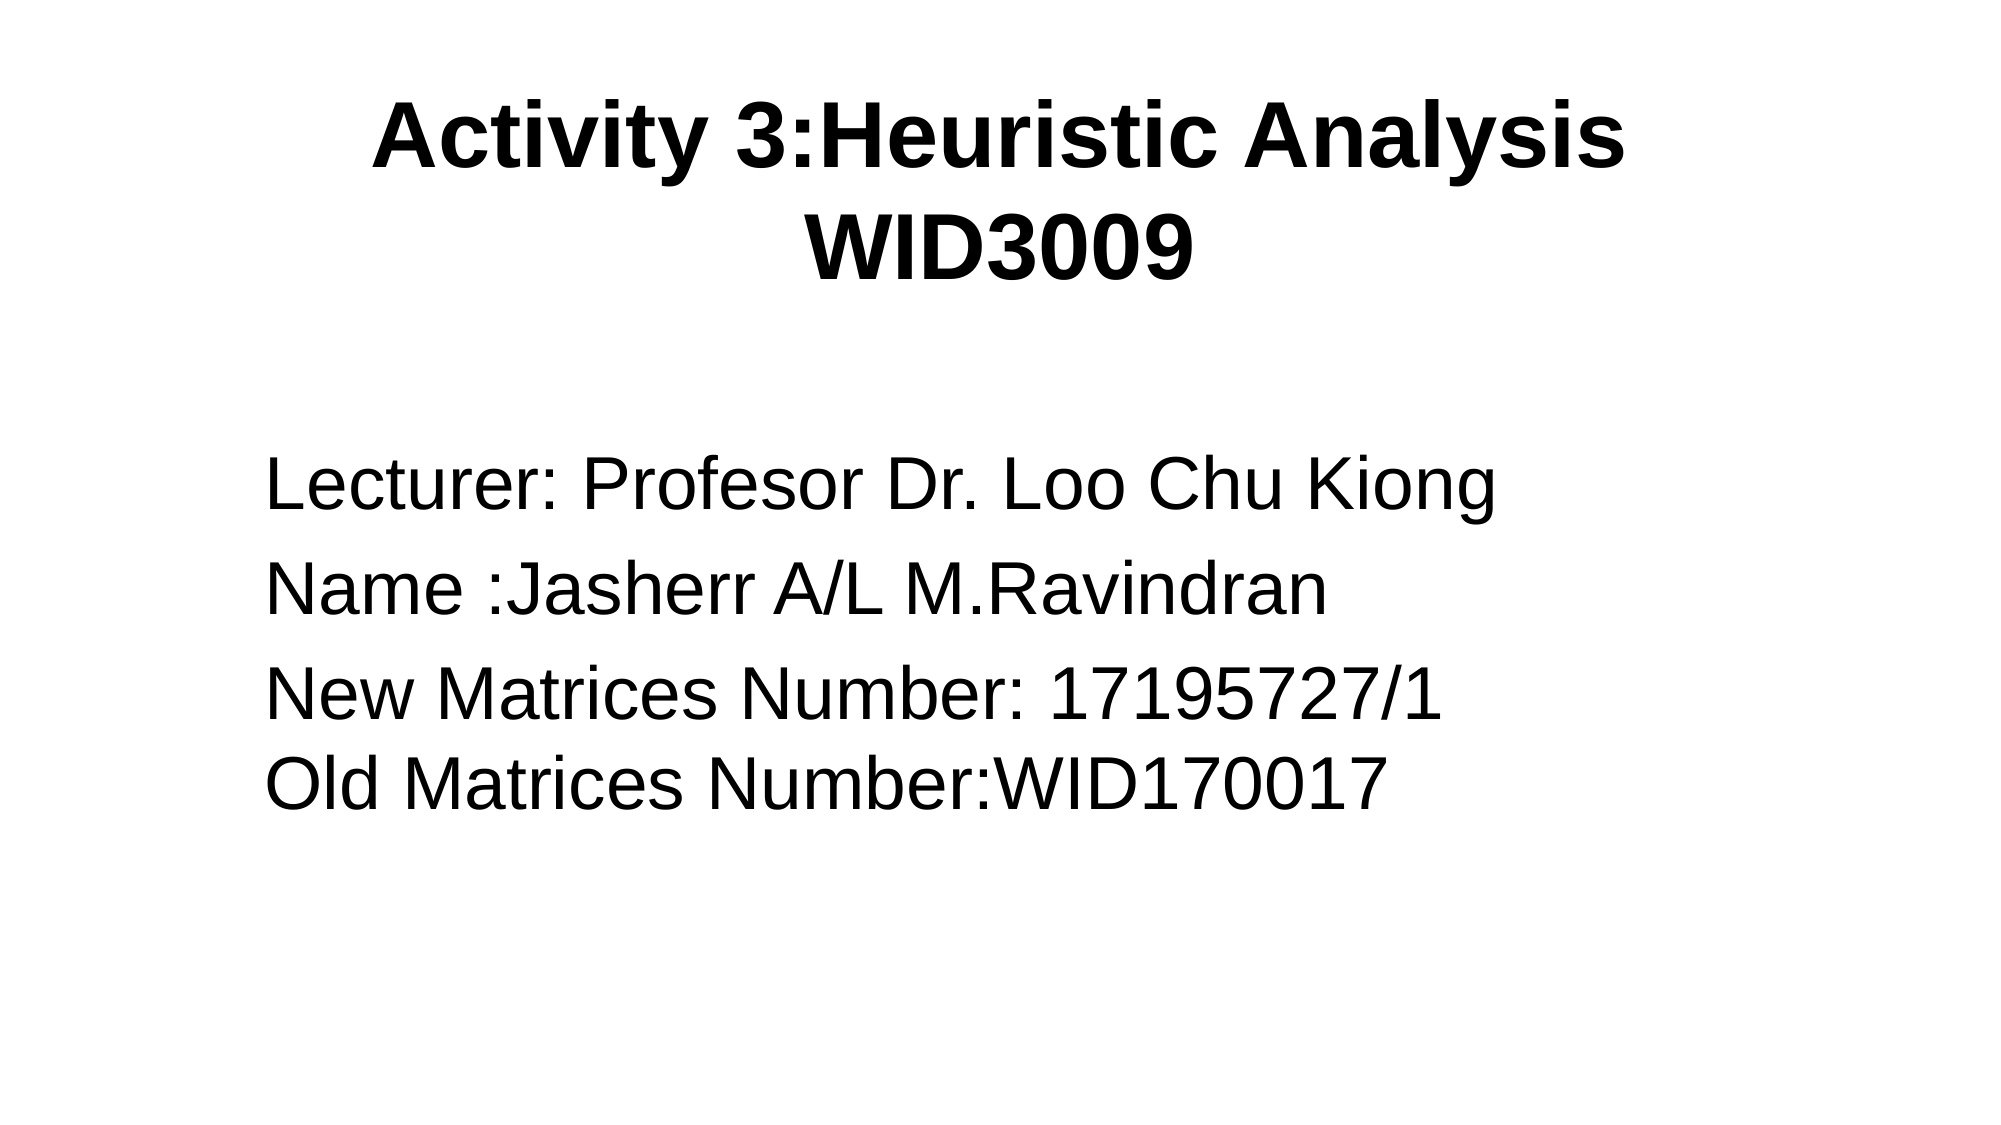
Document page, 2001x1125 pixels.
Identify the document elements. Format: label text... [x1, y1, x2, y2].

title Activity 3:Heuristic Analysis WID3009 [249, 116, 1751, 307]
subtitle Lecturer: Profesor Dr. Loo Chu Kiong Name :Jasherr A/L M.Ravindran New Matrices Number: 17195727/1 Old Matrices Number:WID170017 [249, 426, 1751, 995]
